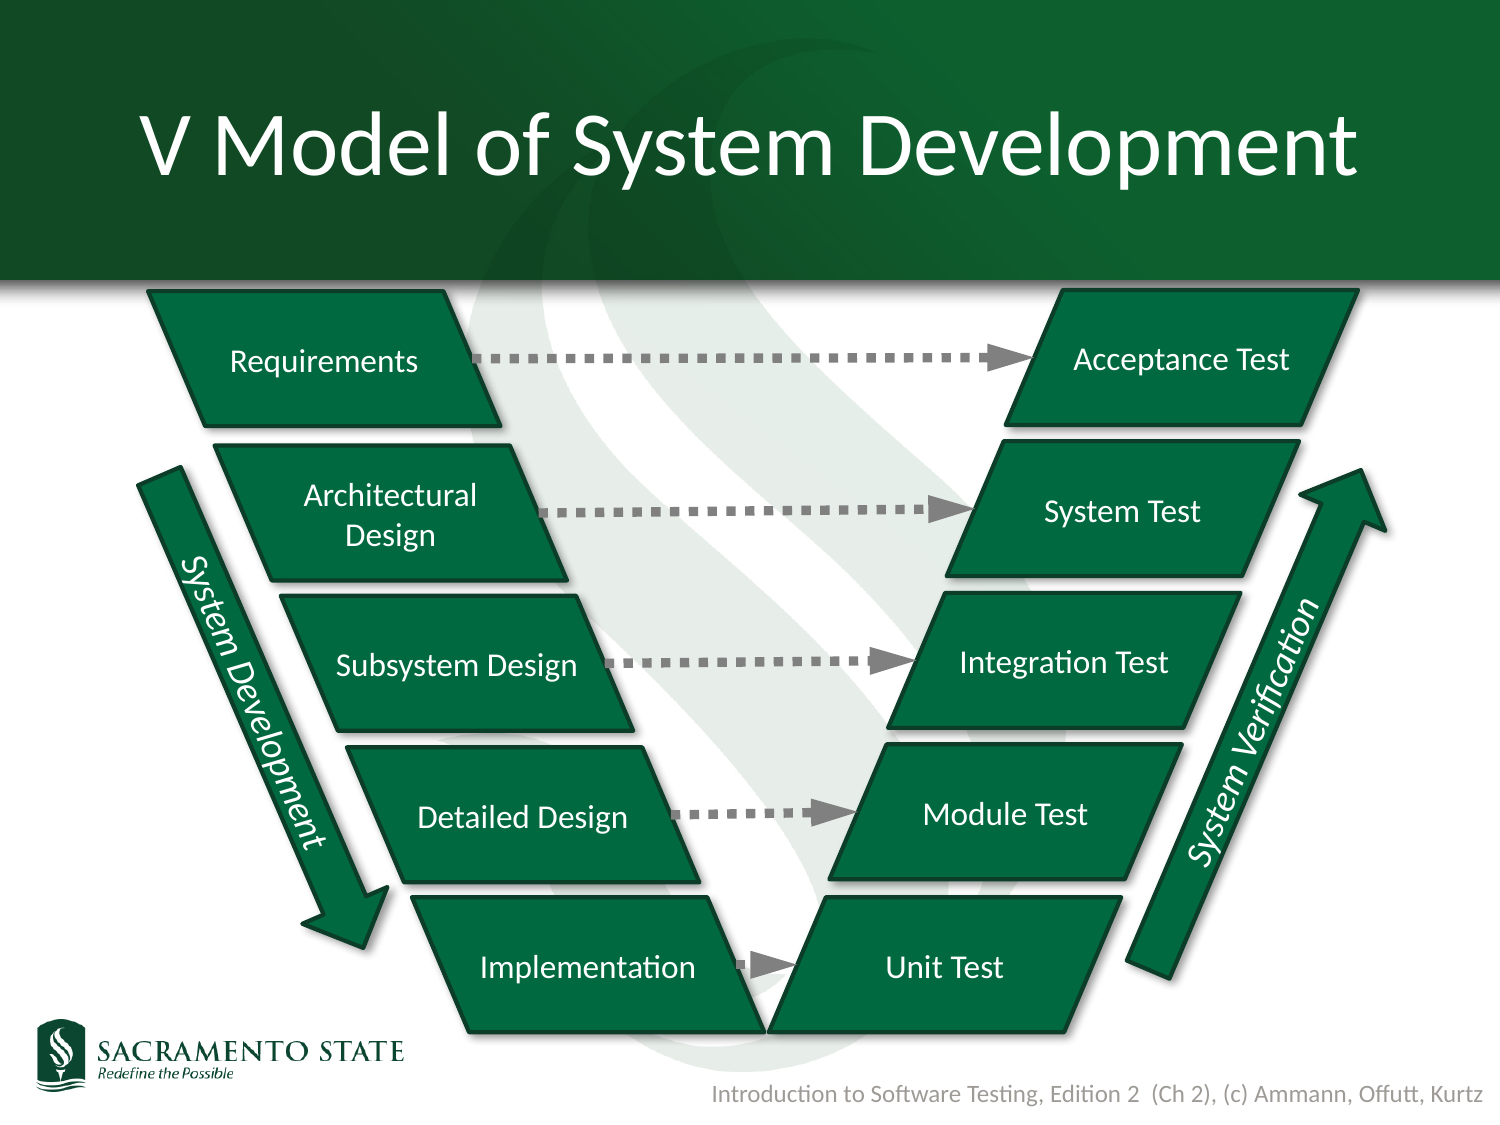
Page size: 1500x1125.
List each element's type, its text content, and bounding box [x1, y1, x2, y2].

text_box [538, 508, 976, 514]
text_box Implementation [409, 895, 767, 1035]
text_box System Verification [1124, 468, 1388, 981]
text_box Subsystem Design [278, 593, 636, 733]
text_box System Development [136, 464, 390, 950]
text_box Integration Test [886, 590, 1243, 730]
footer Introduction to Software Testing, Edition 2 (Ch 2), (c) Ammann, Offutt, Kurtz [694, 1070, 1500, 1114]
text_box Acceptance Test [1003, 287, 1361, 428]
text_box Unit Test [766, 895, 1124, 1035]
text_box Detailed Design [344, 745, 702, 885]
picture [0, 0, 1500, 1125]
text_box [670, 811, 859, 816]
title V Model of System Development [75, 45, 1425, 233]
text_box Requirements [146, 289, 503, 429]
text_box System Test [944, 439, 1302, 579]
text_box Module Test [827, 742, 1184, 882]
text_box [604, 660, 917, 664]
text_box Architectural Design [212, 443, 569, 583]
